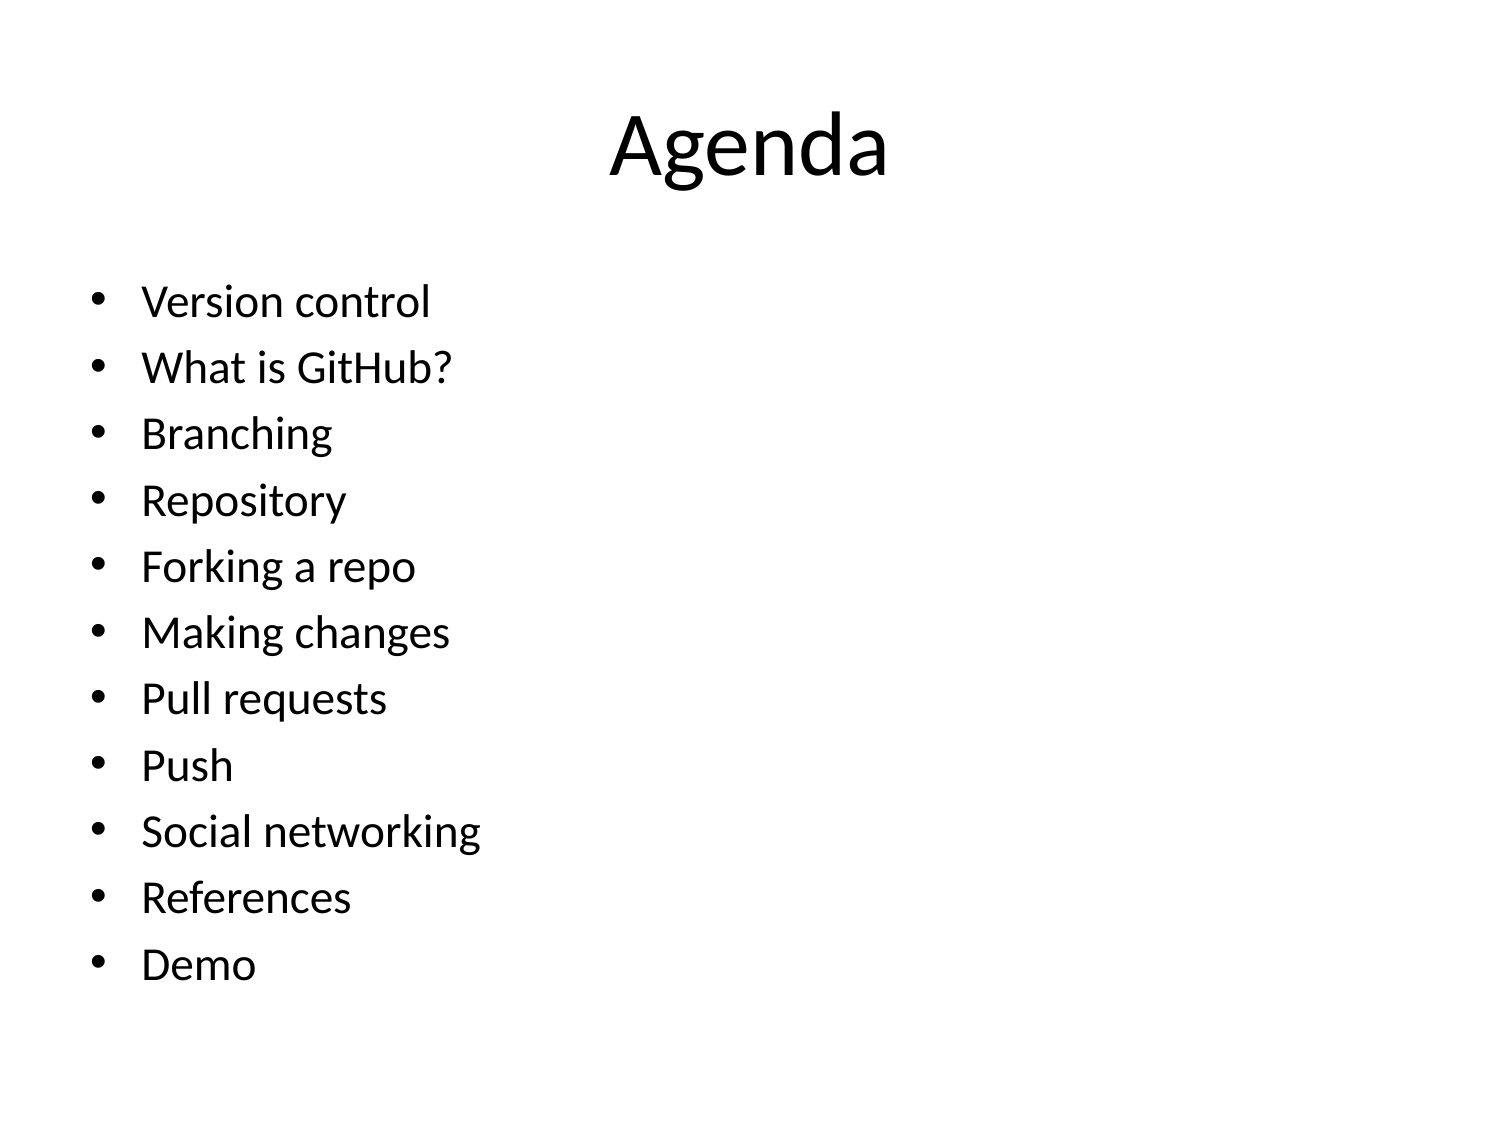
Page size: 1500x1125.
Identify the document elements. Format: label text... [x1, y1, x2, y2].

title Agenda [75, 45, 1425, 233]
list Version control What is GitHub? Branching Repository Forking a repo Making changes Pull requests Push Social networking References Demo [75, 262, 1425, 1005]
